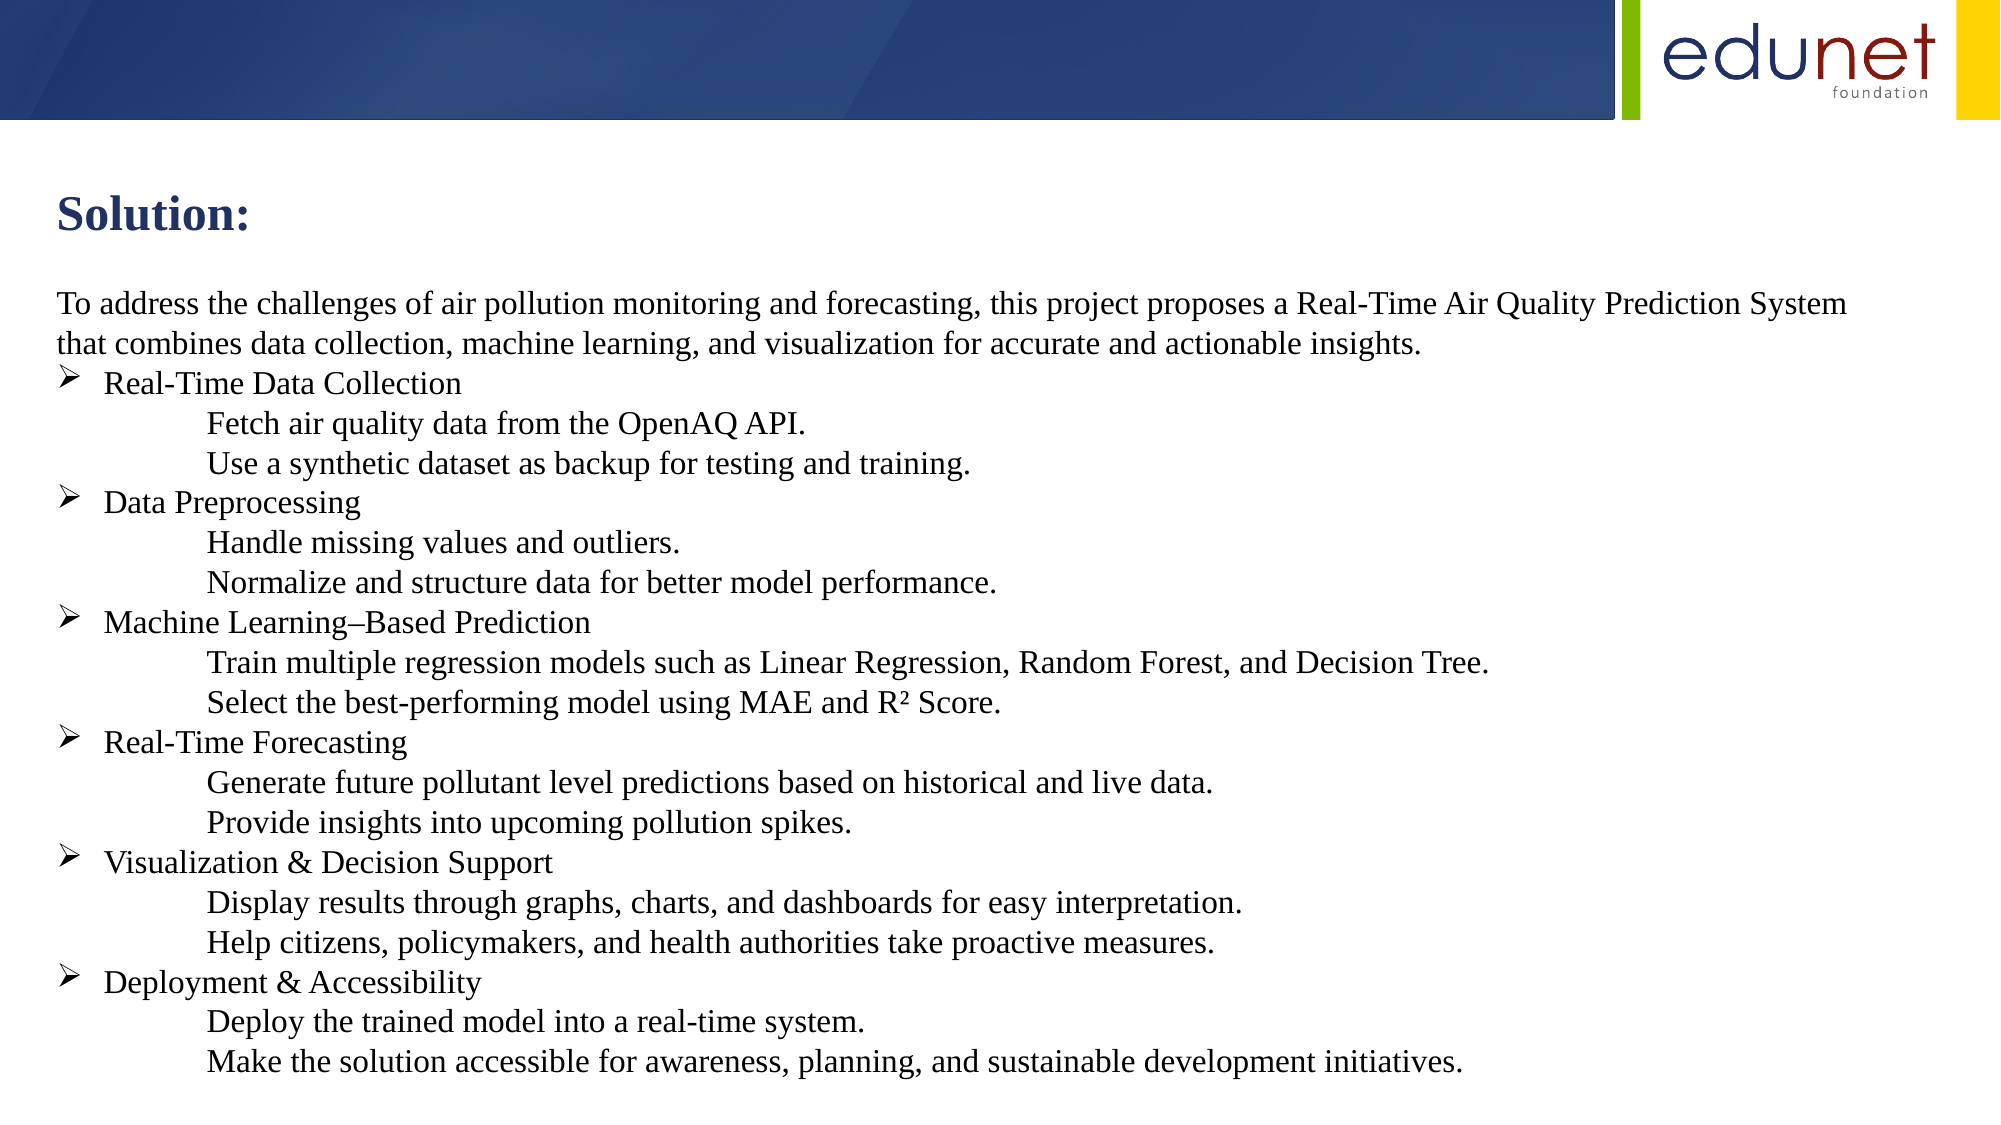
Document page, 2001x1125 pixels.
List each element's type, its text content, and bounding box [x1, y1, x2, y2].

text_box Solution: [41, 172, 1043, 248]
picture [1652, 12, 1948, 108]
text_box To address the challenges of air pollution monitoring and forecasting, this project proposes a Real-Time Air Quality Prediction System that combines data collection, machine learning, and visualization for accurate and actionable insights. Real-Time Data Collection Fetch air quality data from the OpenAQ API. Use a synthetic dataset as backup for testing and training. Data Preprocessing Handle missing values and outliers. Normalize and structure data for better model performance. Machine Learning–Based Prediction Train multiple regression models such as Linear Regression, Random Forest, and Decision Tree. Select the best-performing model using MAE and R² Score. Real-Time Forecasting Generate future pollutant level predictions based on historical and live data. Provide insights into upcoming pollution spikes. Visualization & Decision Support Display results through graphs, charts, and dashboards for easy interpretation. Help citizens, policymakers, and health authorities take proactive measures. Deployment & Accessibility Deploy the trained model into a real-time system. Make the solution accessible for awareness, planning, and sustainable development initiatives. [41, 273, 1923, 1125]
